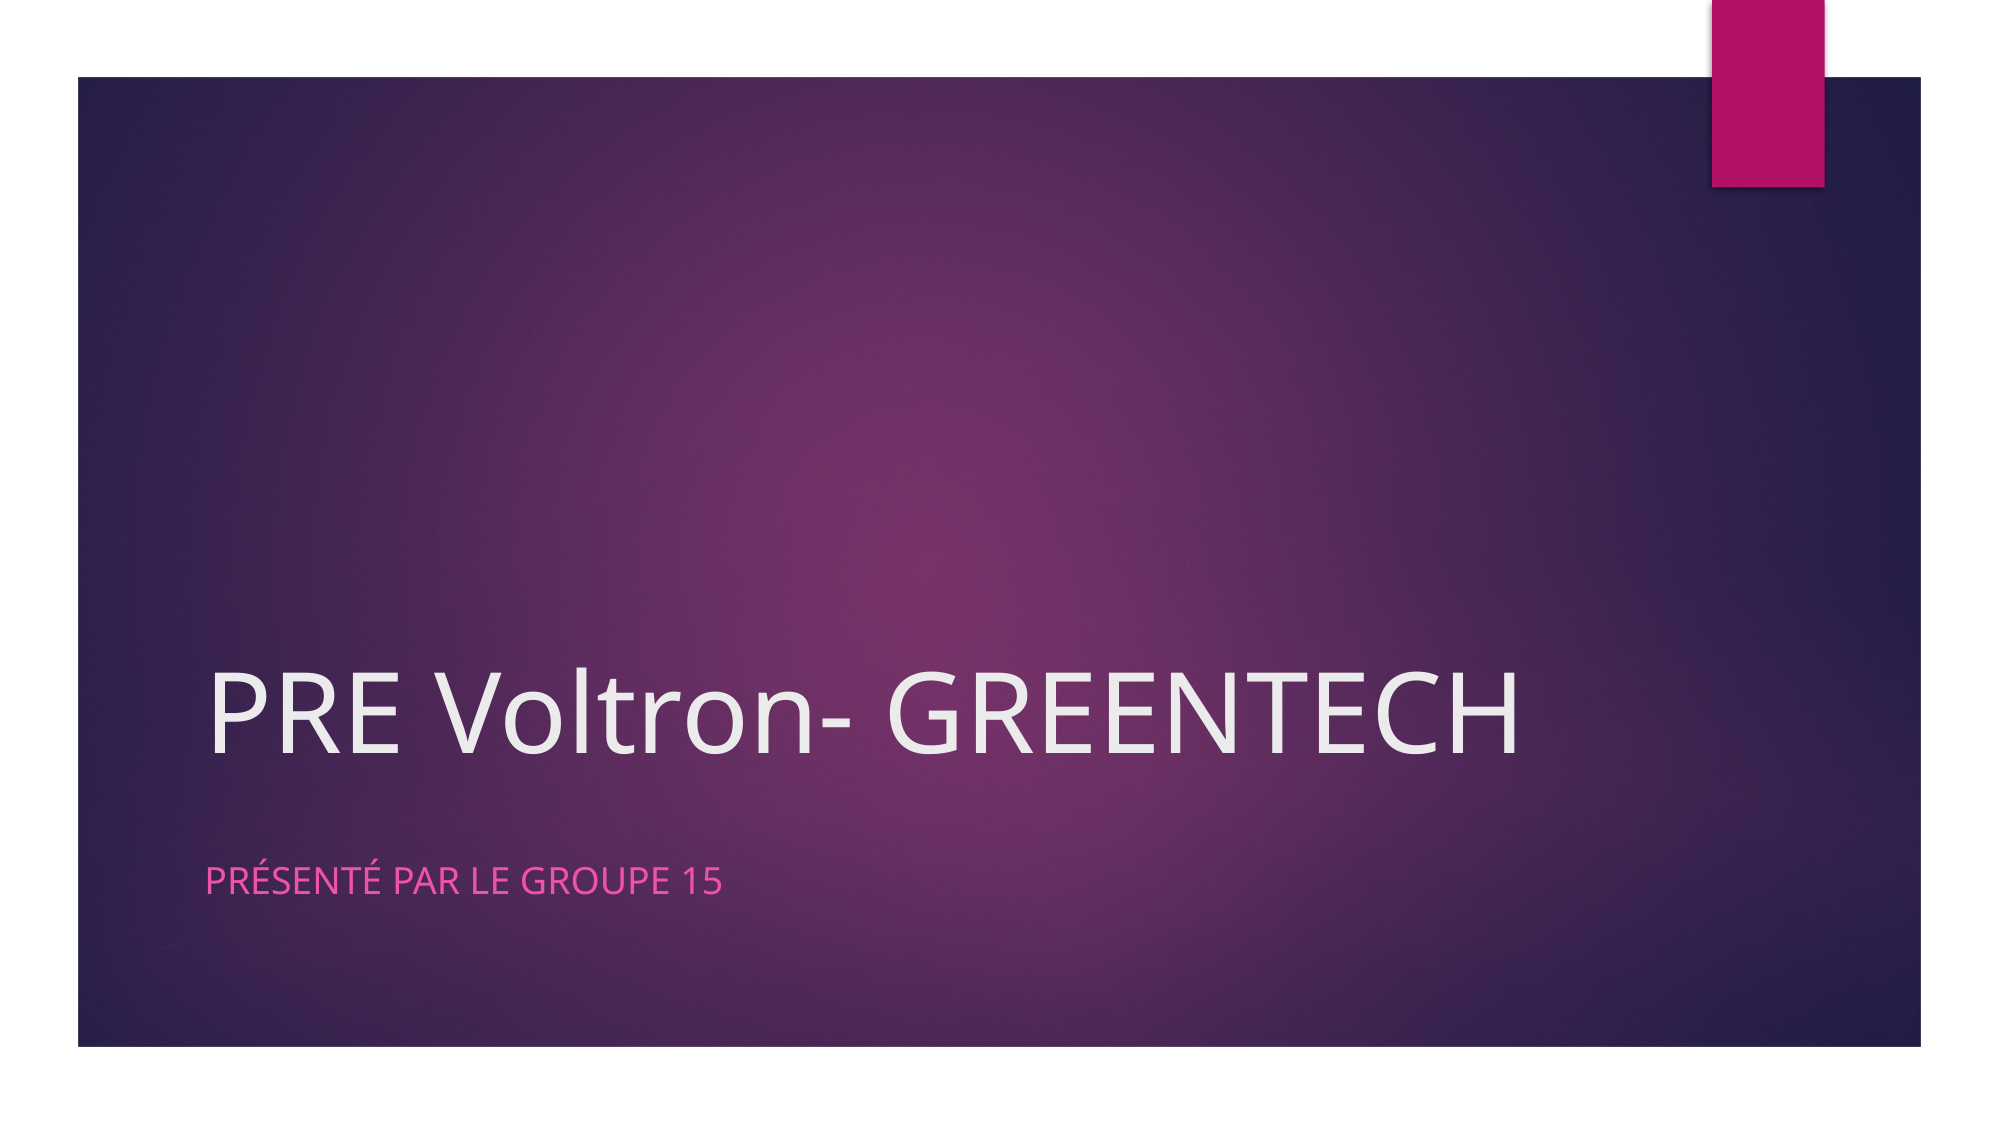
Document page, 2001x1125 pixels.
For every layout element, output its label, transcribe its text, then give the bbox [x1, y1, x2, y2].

subtitle Présenté par le groupe 15 [189, 783, 1638, 925]
title PRE Voltron- GREENTECH [189, 344, 1638, 783]
